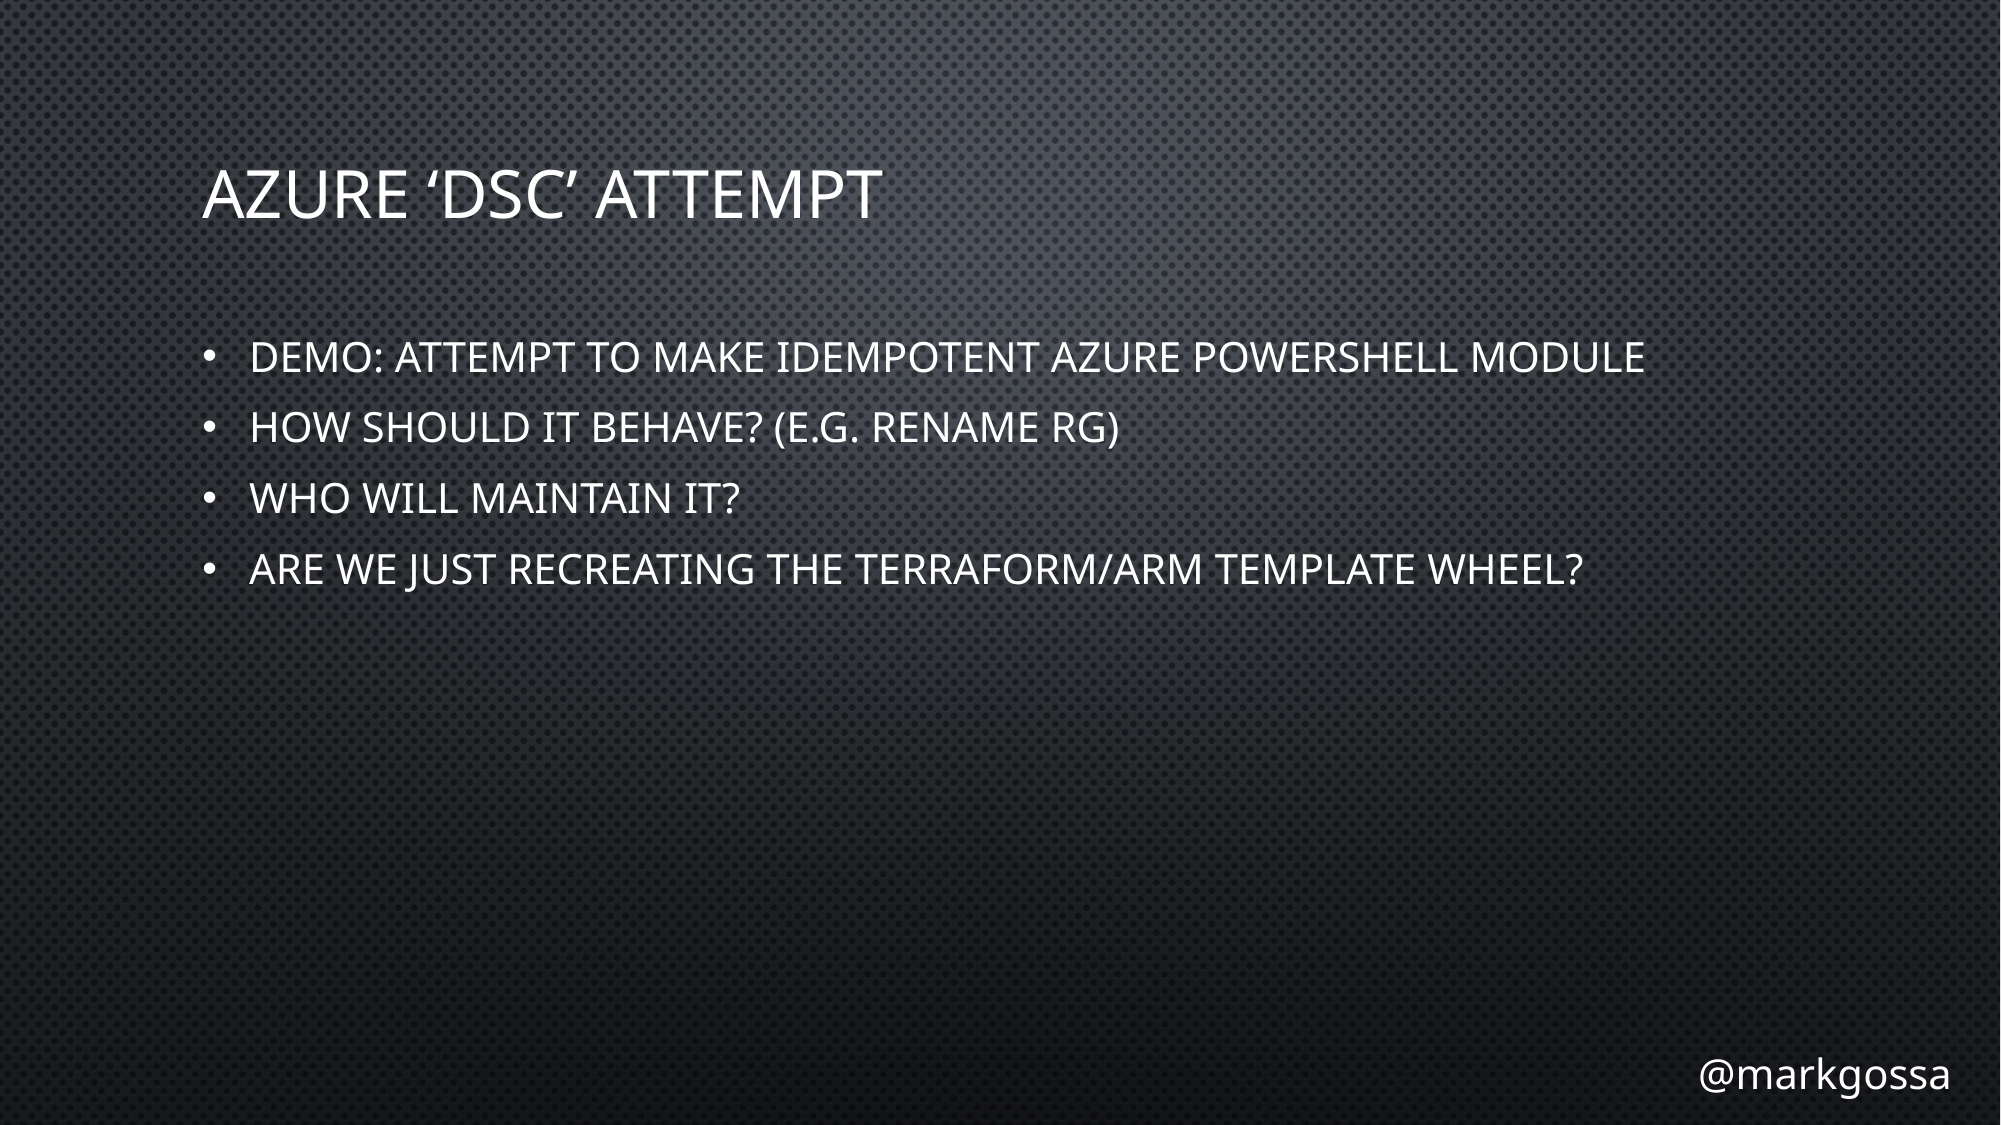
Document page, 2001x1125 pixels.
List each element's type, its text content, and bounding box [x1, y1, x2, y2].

title Azure ‘DSC’ Attempt [187, 99, 1813, 284]
list Demo: Attempt to make idempotent Azure PowerShell module How should it behave? (e.g. rename RG) Who will maintain it? Are we just recreating the Terraform/ARM Template wheel? [187, 322, 1813, 950]
